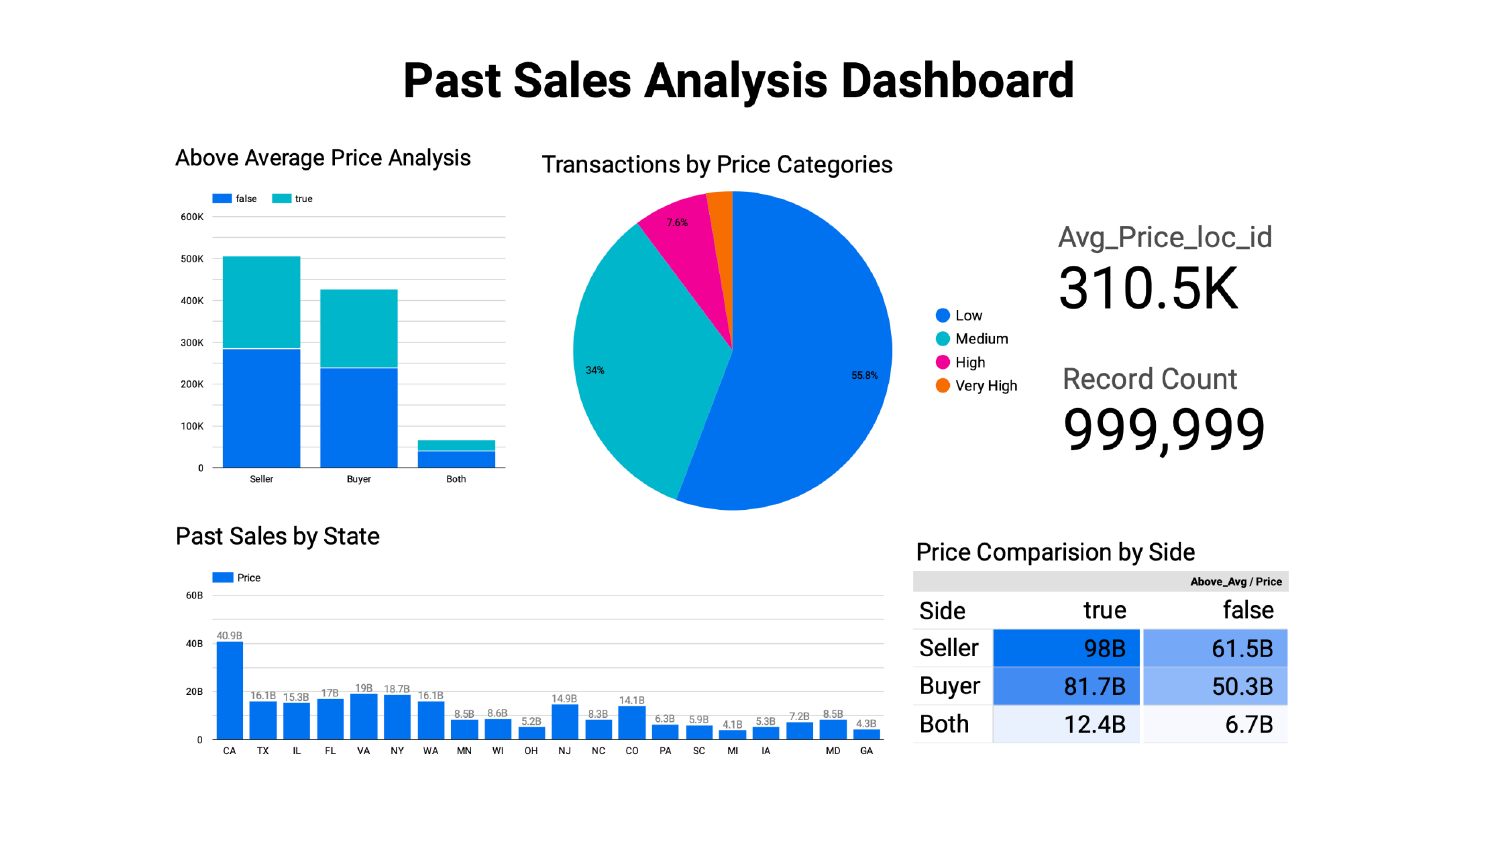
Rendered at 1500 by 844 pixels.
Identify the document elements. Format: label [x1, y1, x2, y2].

picture [148, 21, 1352, 822]
